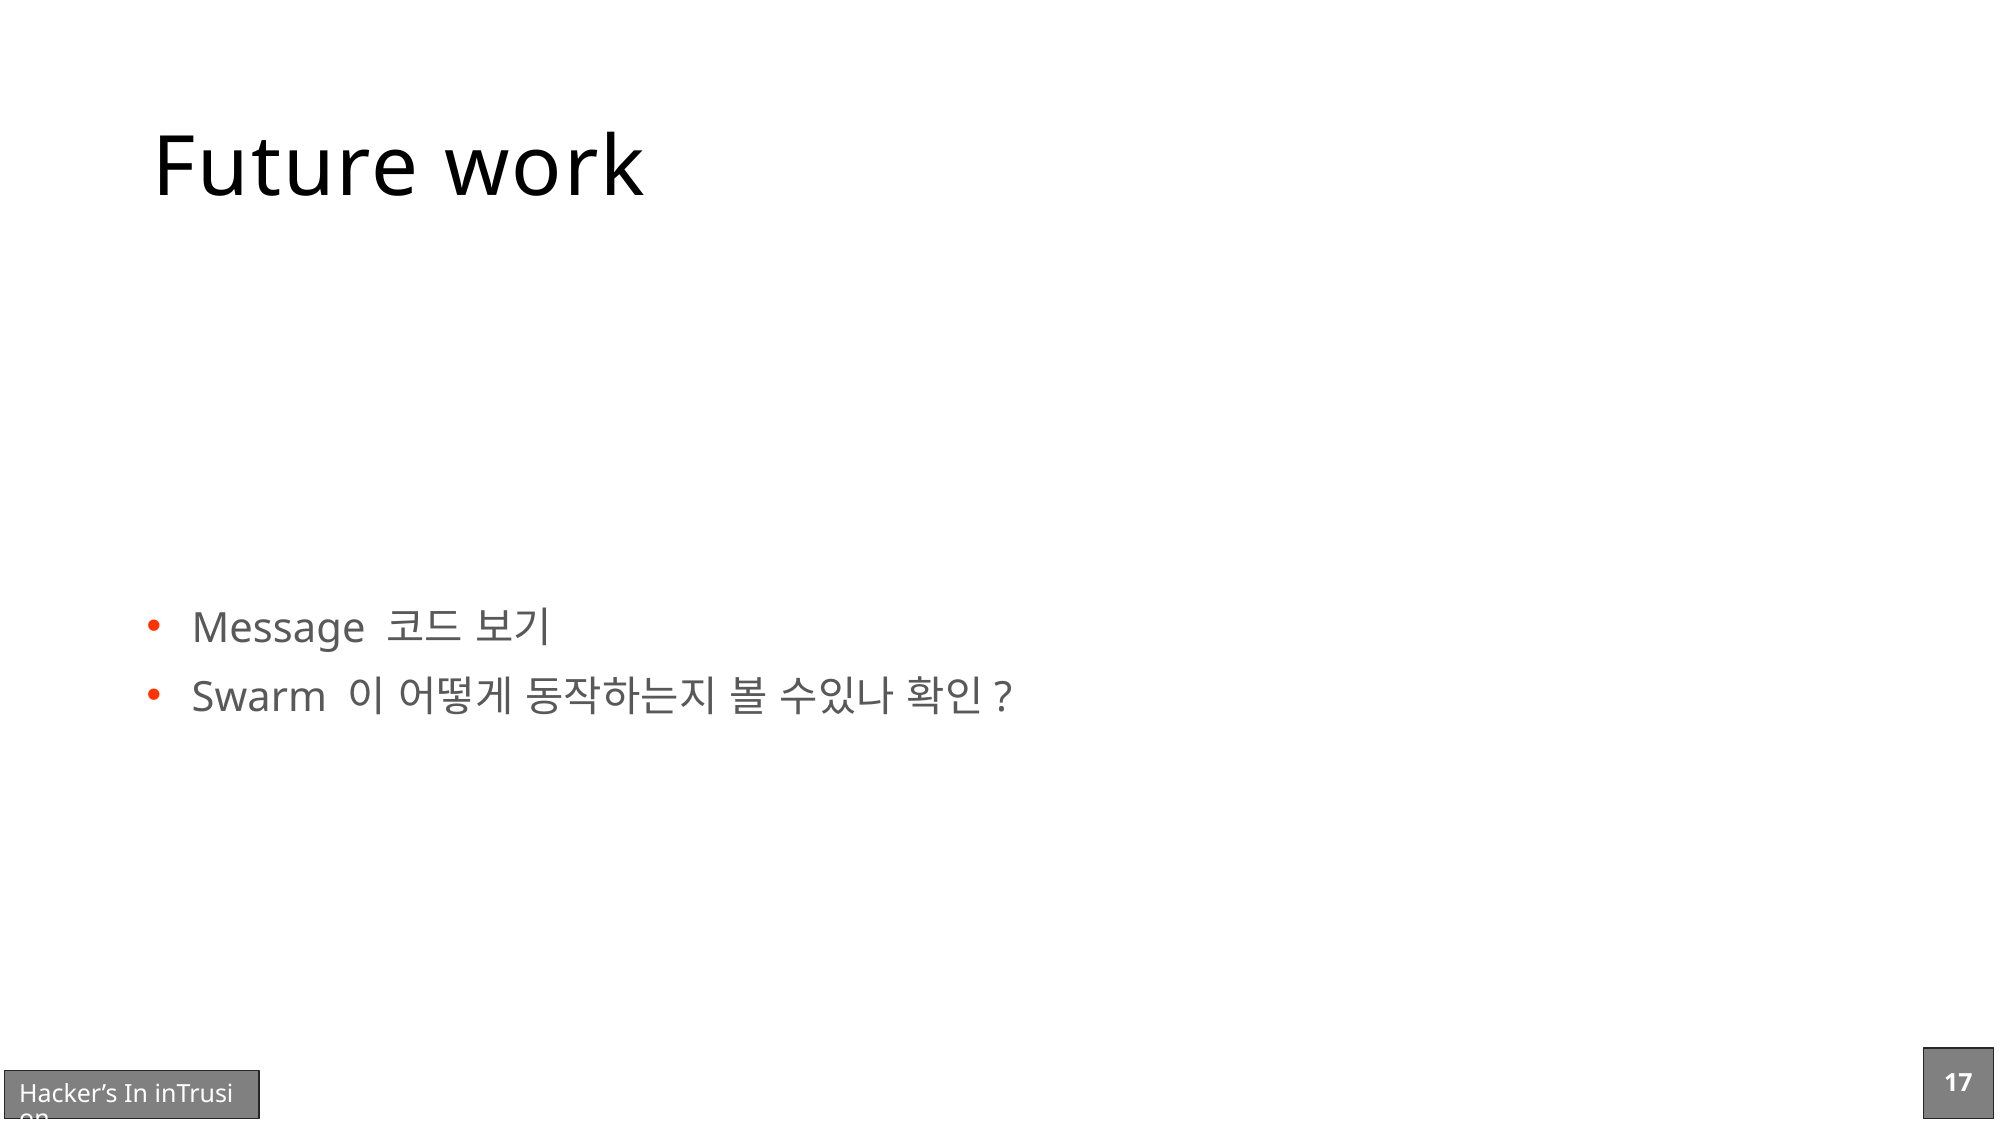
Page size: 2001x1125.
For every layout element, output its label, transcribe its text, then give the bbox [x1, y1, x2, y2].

slide_number 17 [1923, 1047, 1994, 1119]
text_box Message 코드 보기 Swarm 이 어떻게 동작하는지 볼 수있나 확인? [131, 277, 1760, 1043]
footer Hacker’s In inTrusion [4, 1070, 260, 1119]
title Future work [137, 59, 1863, 278]
